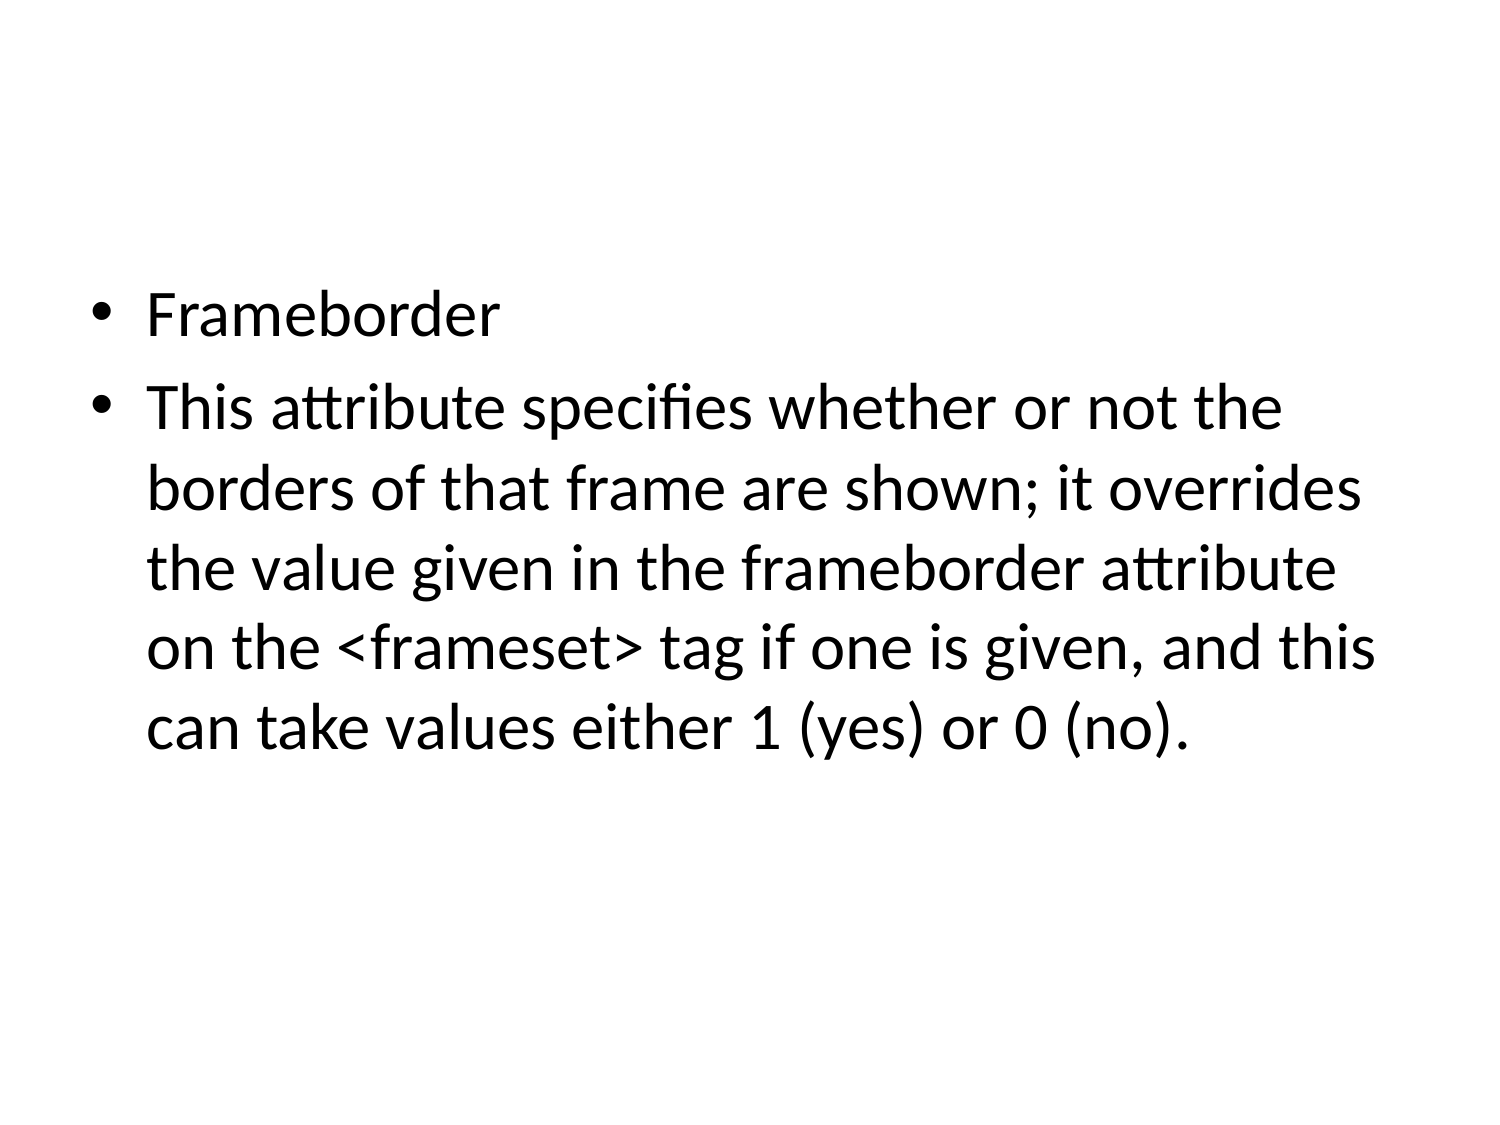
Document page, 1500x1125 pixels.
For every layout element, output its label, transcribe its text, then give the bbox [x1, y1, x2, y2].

list Frameborder This attribute specifies whether or not the borders of that frame are shown; it overrides the value given in the frameborder attribute on the <frameset> tag if one is given, and this can take values either 1 (yes) or 0 (no). [75, 262, 1425, 1005]
